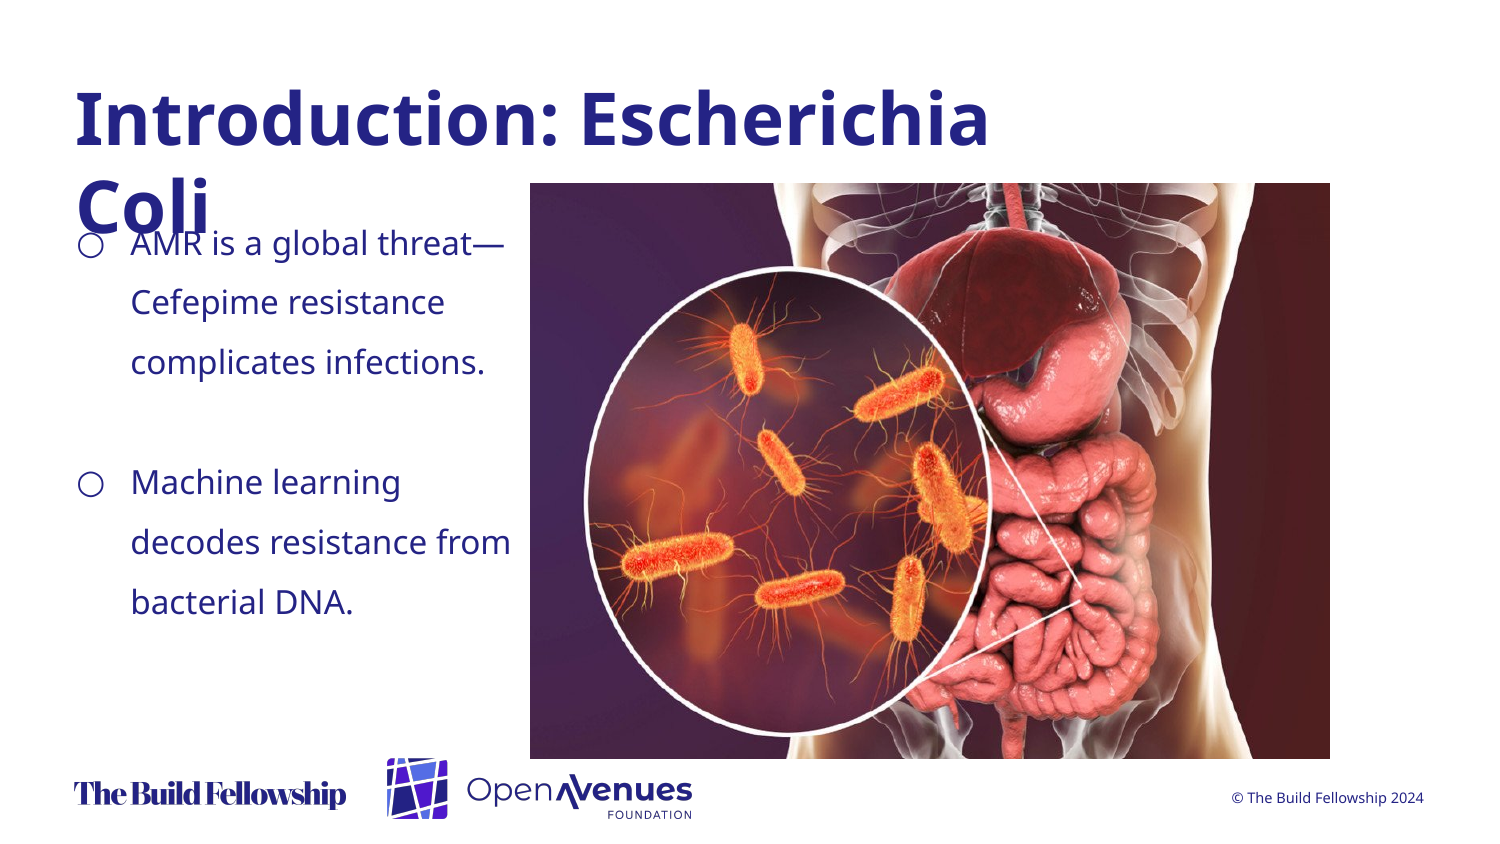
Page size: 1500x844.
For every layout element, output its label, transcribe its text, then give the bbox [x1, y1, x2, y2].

picture [387, 183, 1330, 820]
picture [74, 781, 346, 810]
title Introduction: Escherichia Coli [75, 72, 1084, 201]
text_box AMR is a global threat—Cefepime resistance complicates infections. Machine learning decodes resistance from bacterial DNA. [0, 201, 525, 715]
